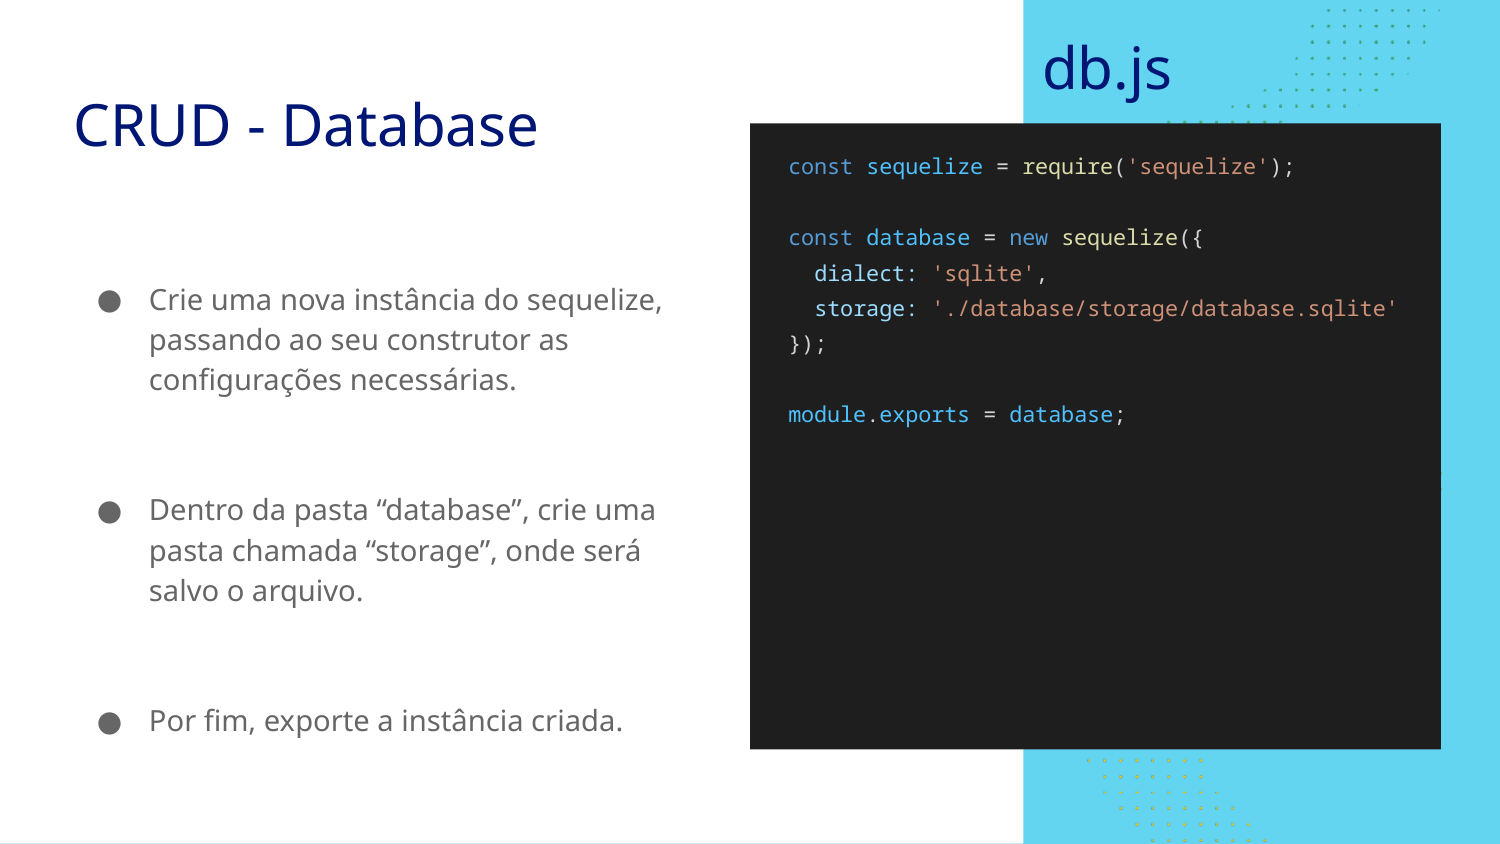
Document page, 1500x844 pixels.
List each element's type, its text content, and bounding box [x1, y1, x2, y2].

title db.js [1027, 16, 1417, 111]
title CRUD - Database [59, 72, 724, 245]
list Crie uma nova instância do sequelize, passando ao seu construtor as configurações necessárias. Dentro da pasta “database”, crie uma pasta chamada “storage”, onde será salvo o arquivo. Por fim, exporte a instância criada. [59, 260, 724, 750]
list const sequelize = require('sequelize'); const database = new sequelize({ dialect: 'sqlite', storage: './database/storage/database.sqlite' }); module.exports = database; [750, 123, 1441, 750]
picture [1041, 0, 1500, 844]
